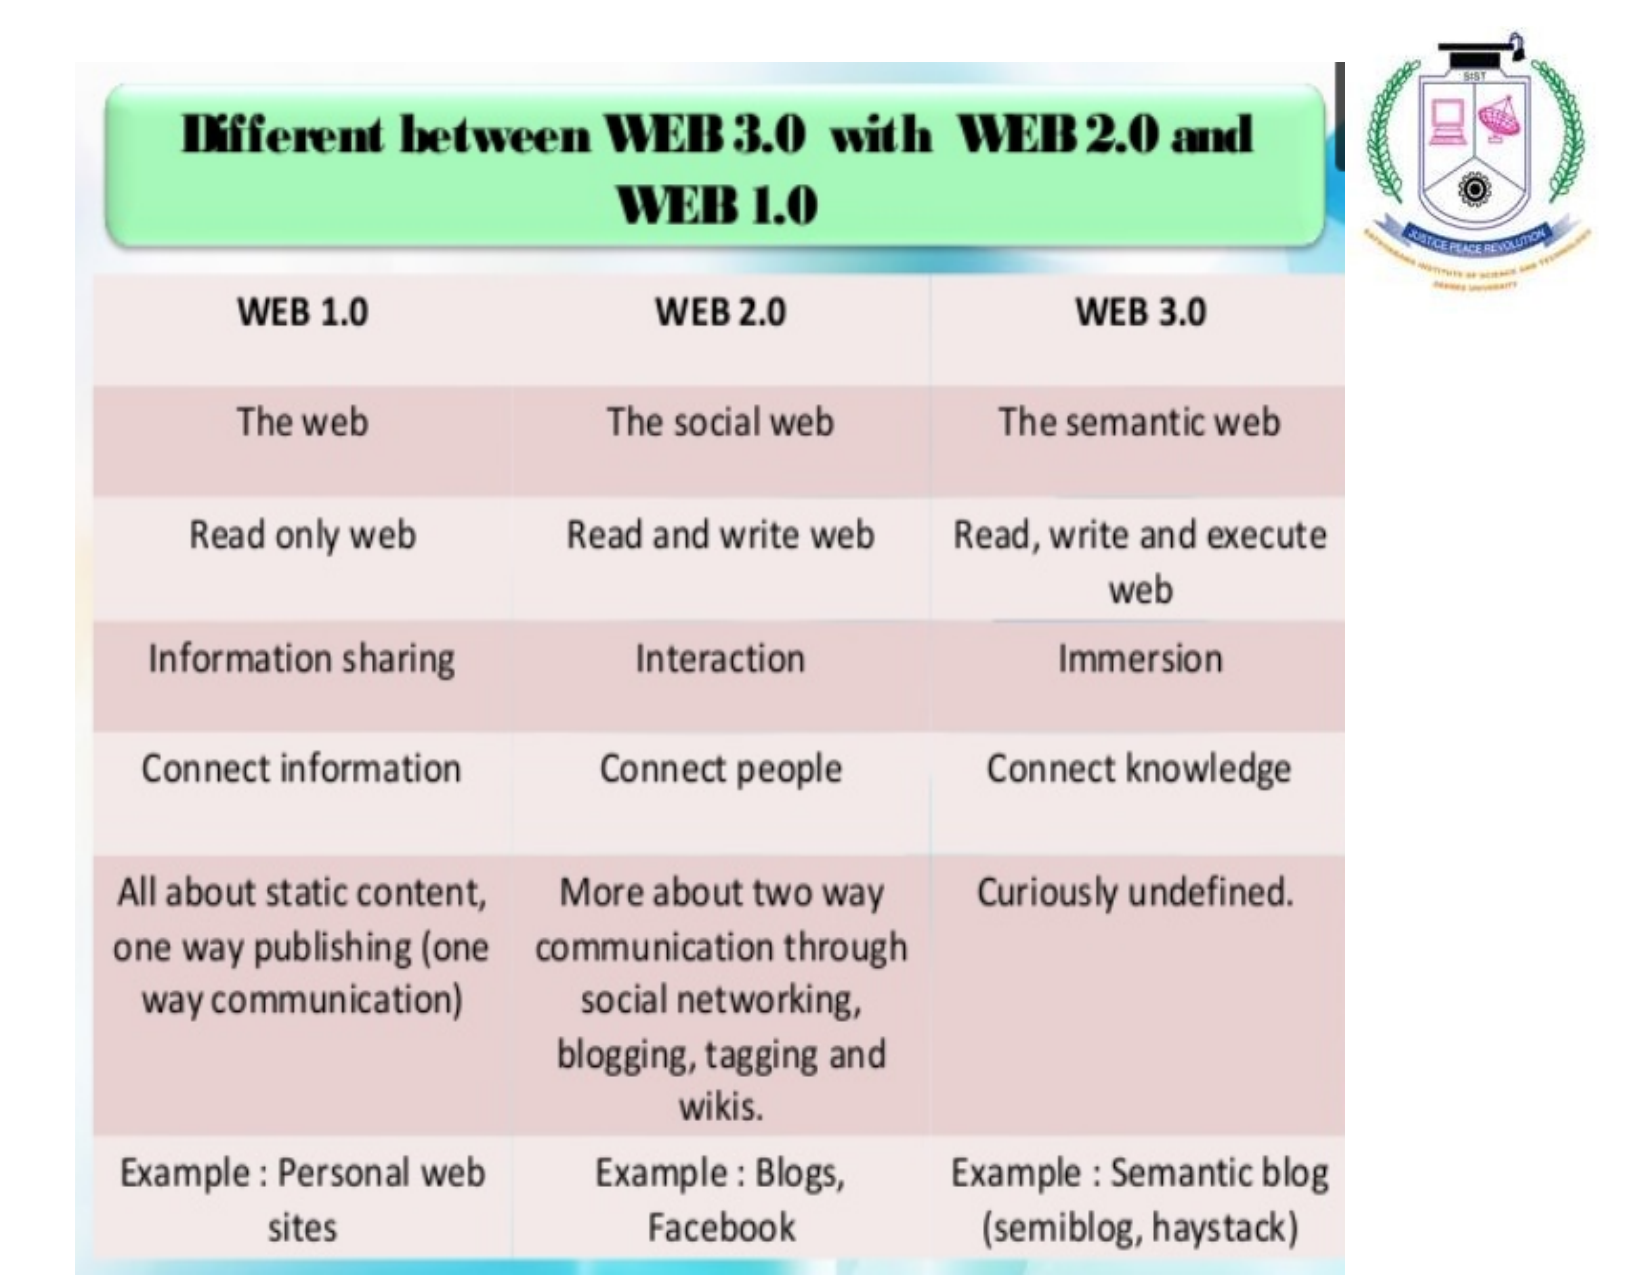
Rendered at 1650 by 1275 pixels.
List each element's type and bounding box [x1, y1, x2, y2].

picture [1347, 26, 1599, 314]
picture [74, 62, 1345, 1275]
